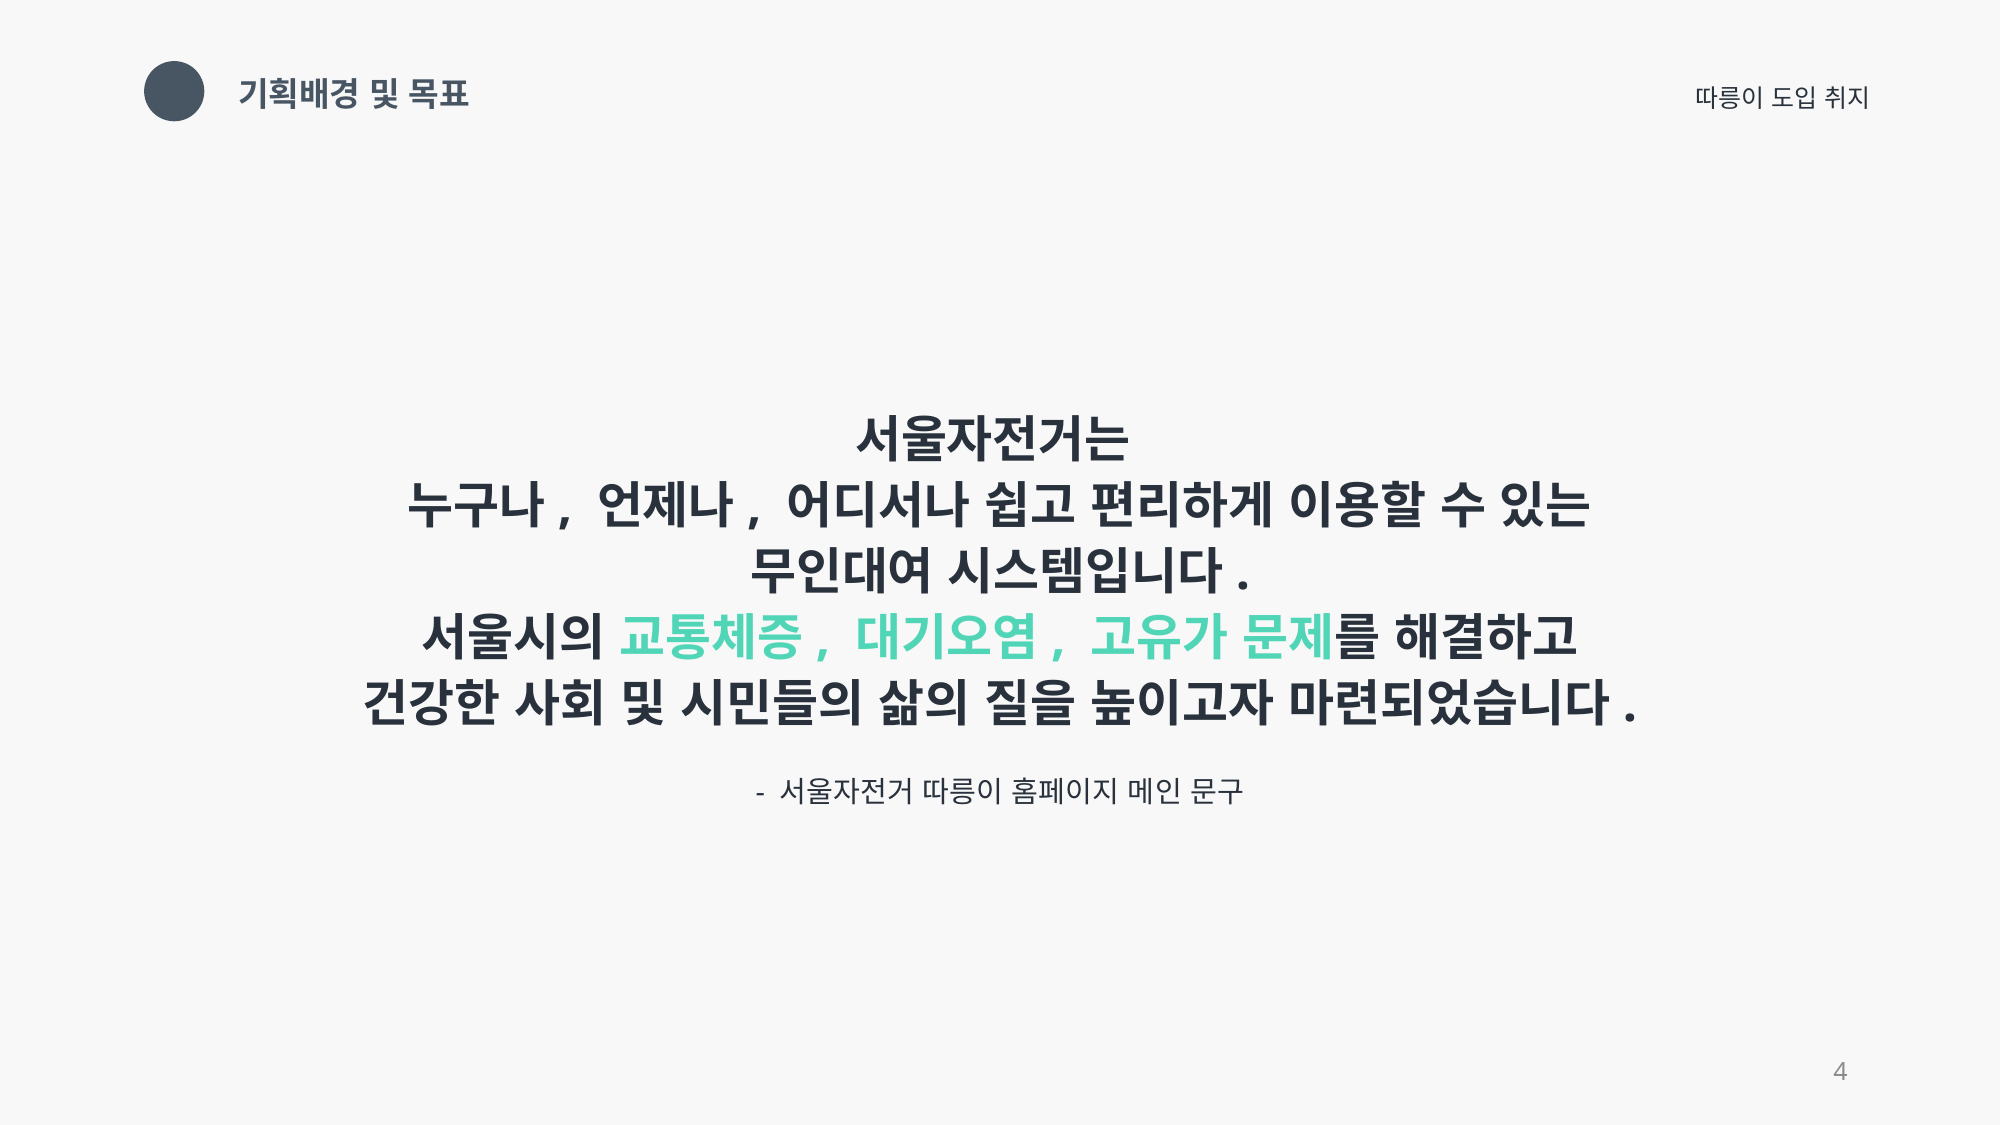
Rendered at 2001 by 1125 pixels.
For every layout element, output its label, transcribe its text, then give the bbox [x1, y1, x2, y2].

slide_number 4 [1412, 1042, 1863, 1103]
text_box 서울자전거는 누구나, 언제나, 어디서나 쉽고 편리하게 이용할 수 있는 무인대여 시스템입니다. 서울시의 교통체증, 대기오염, 고유가 문제를 해결하고 건강한 사회 및 시민들의 삶의 질을 높이고자 마련되었습니다. - 서울자전거 따릉이 홈페이지 메인 문구 [348, 394, 1652, 816]
text_box 따릉이 도입 취지 [1680, 71, 1886, 120]
text_box [154, 115, 195, 123]
text_box 02 [145, 67, 204, 115]
text_box 기획배경 및 목표 [223, 61, 486, 121]
text_box [154, 60, 194, 67]
